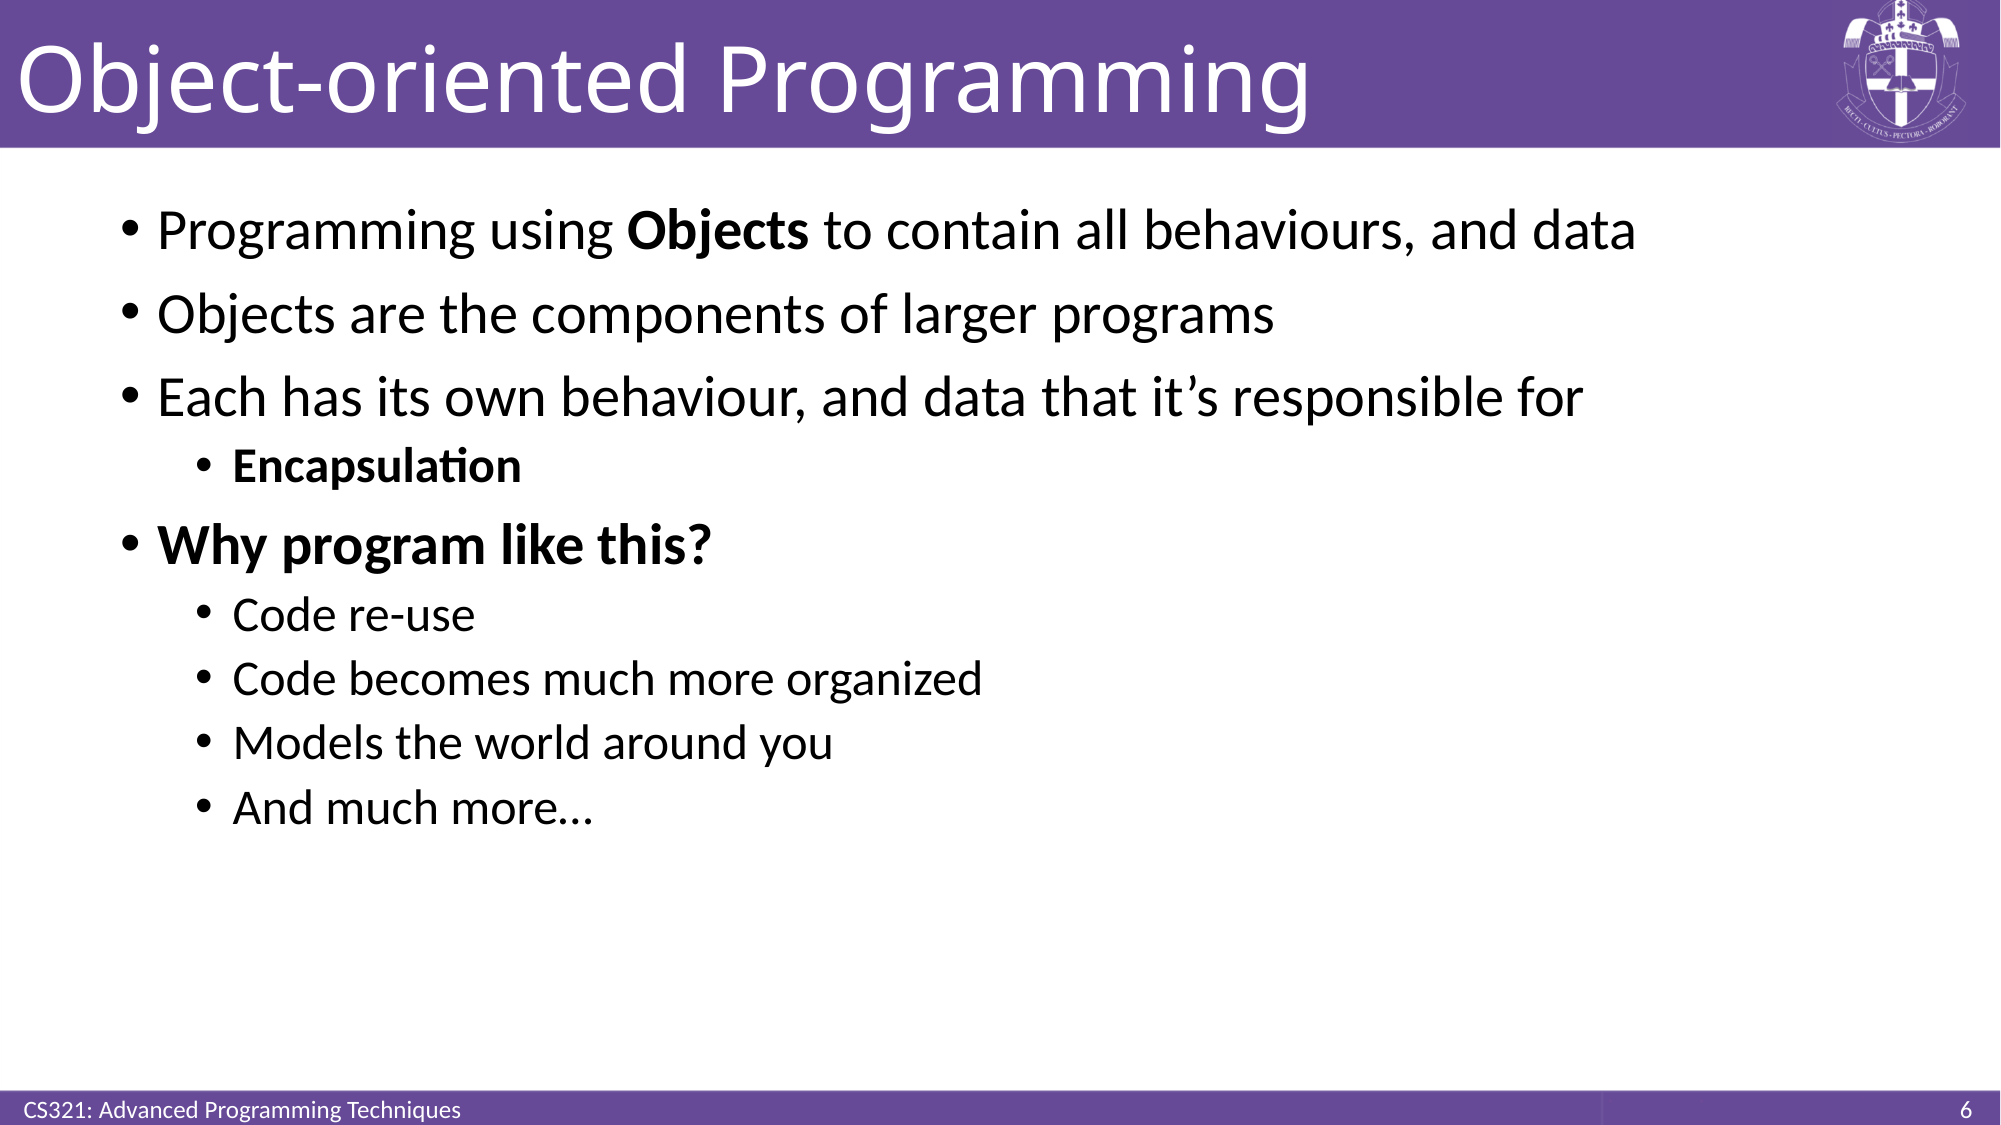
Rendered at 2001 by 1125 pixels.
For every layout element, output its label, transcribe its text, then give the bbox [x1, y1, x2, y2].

list Programming using Objects to contain all behaviours, and data Objects are the components of larger programs Each has its own behaviour, and data that it’s responsible for Encapsulation Why program like this? Code re-use Code becomes much more organized Models the world around you And much more… [105, 191, 1831, 1020]
slide_number 6 [1862, 1078, 1994, 1125]
footer CS321: Advanced Programming Techniques [8, 1078, 499, 1125]
picture [0, 0, 2001, 1125]
title Object-oriented Programming [0, 0, 1725, 192]
